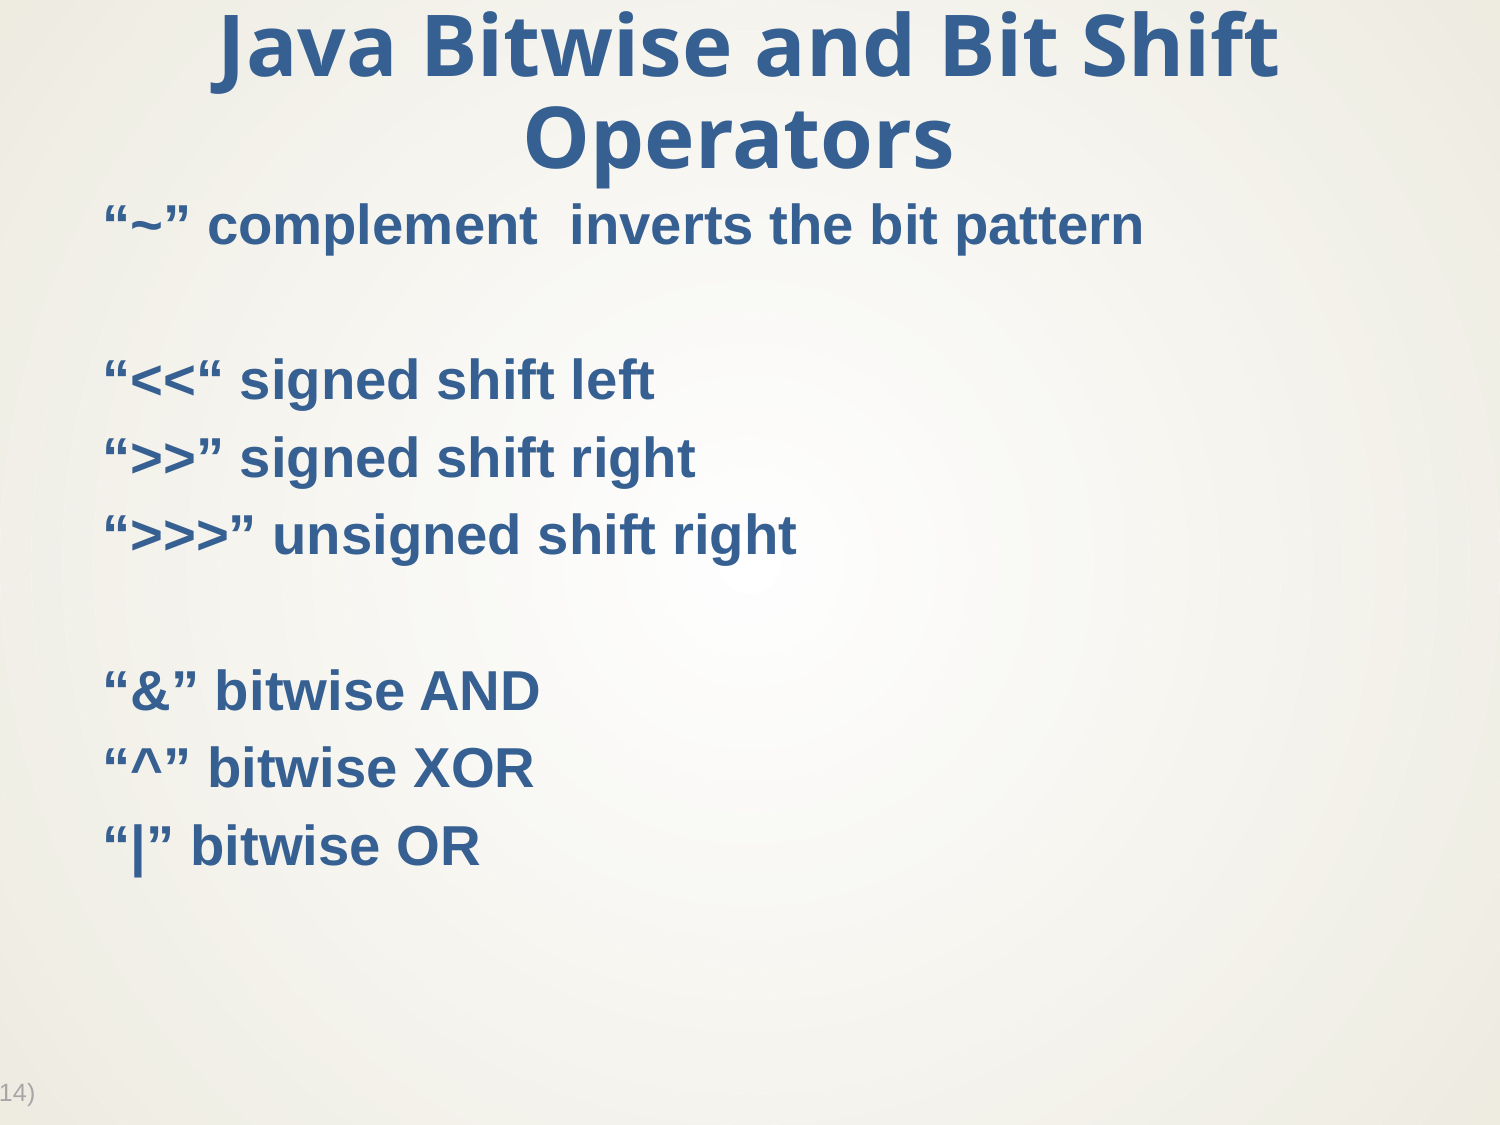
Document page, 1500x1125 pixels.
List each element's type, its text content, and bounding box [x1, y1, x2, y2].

list “~” complement inverts the bit pattern “<<“ signed shift left “>>” signed shift right “>>>” unsigned shift right “&” bitwise AND “^” bitwise XOR “|” bitwise OR [56, 187, 1444, 1036]
title Java Bitwise and Bit Shift Operators [0, 24, 1500, 166]
